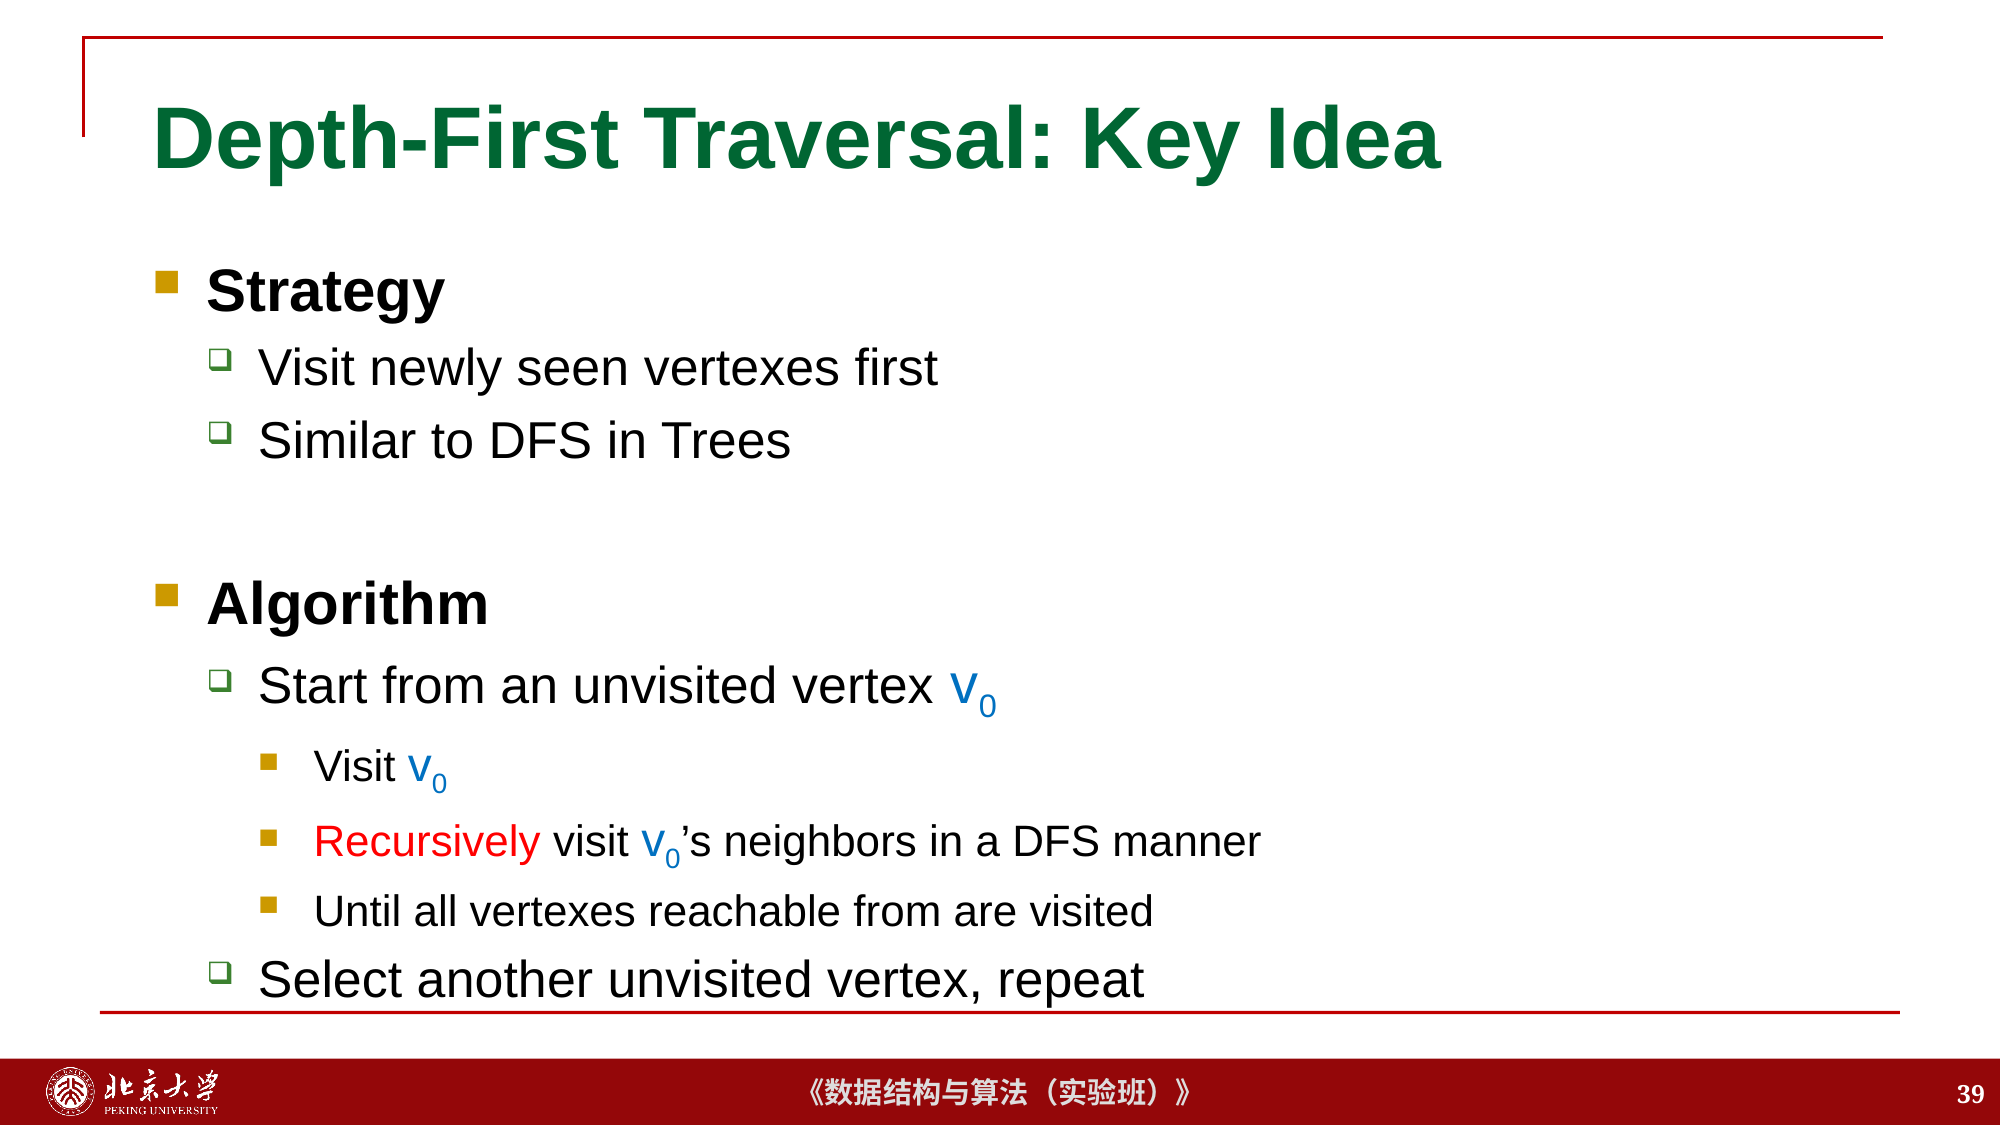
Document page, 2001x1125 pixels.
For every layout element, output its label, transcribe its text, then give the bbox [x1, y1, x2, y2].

slide_number 39 [1550, 1065, 2000, 1125]
title Depth-First Traversal: Key Idea [137, 59, 1863, 209]
list Strategy Visit newly seen vertexes first Similar to DFS in Trees Algorithm Start from an unvisited vertex v0 Visit v0 Recursively visit v0’s neighbors in a DFS manner Until all vertexes reachable from are visited Select another unvisited vertex, repeat [137, 243, 1863, 1017]
picture [46, 1067, 218, 1116]
